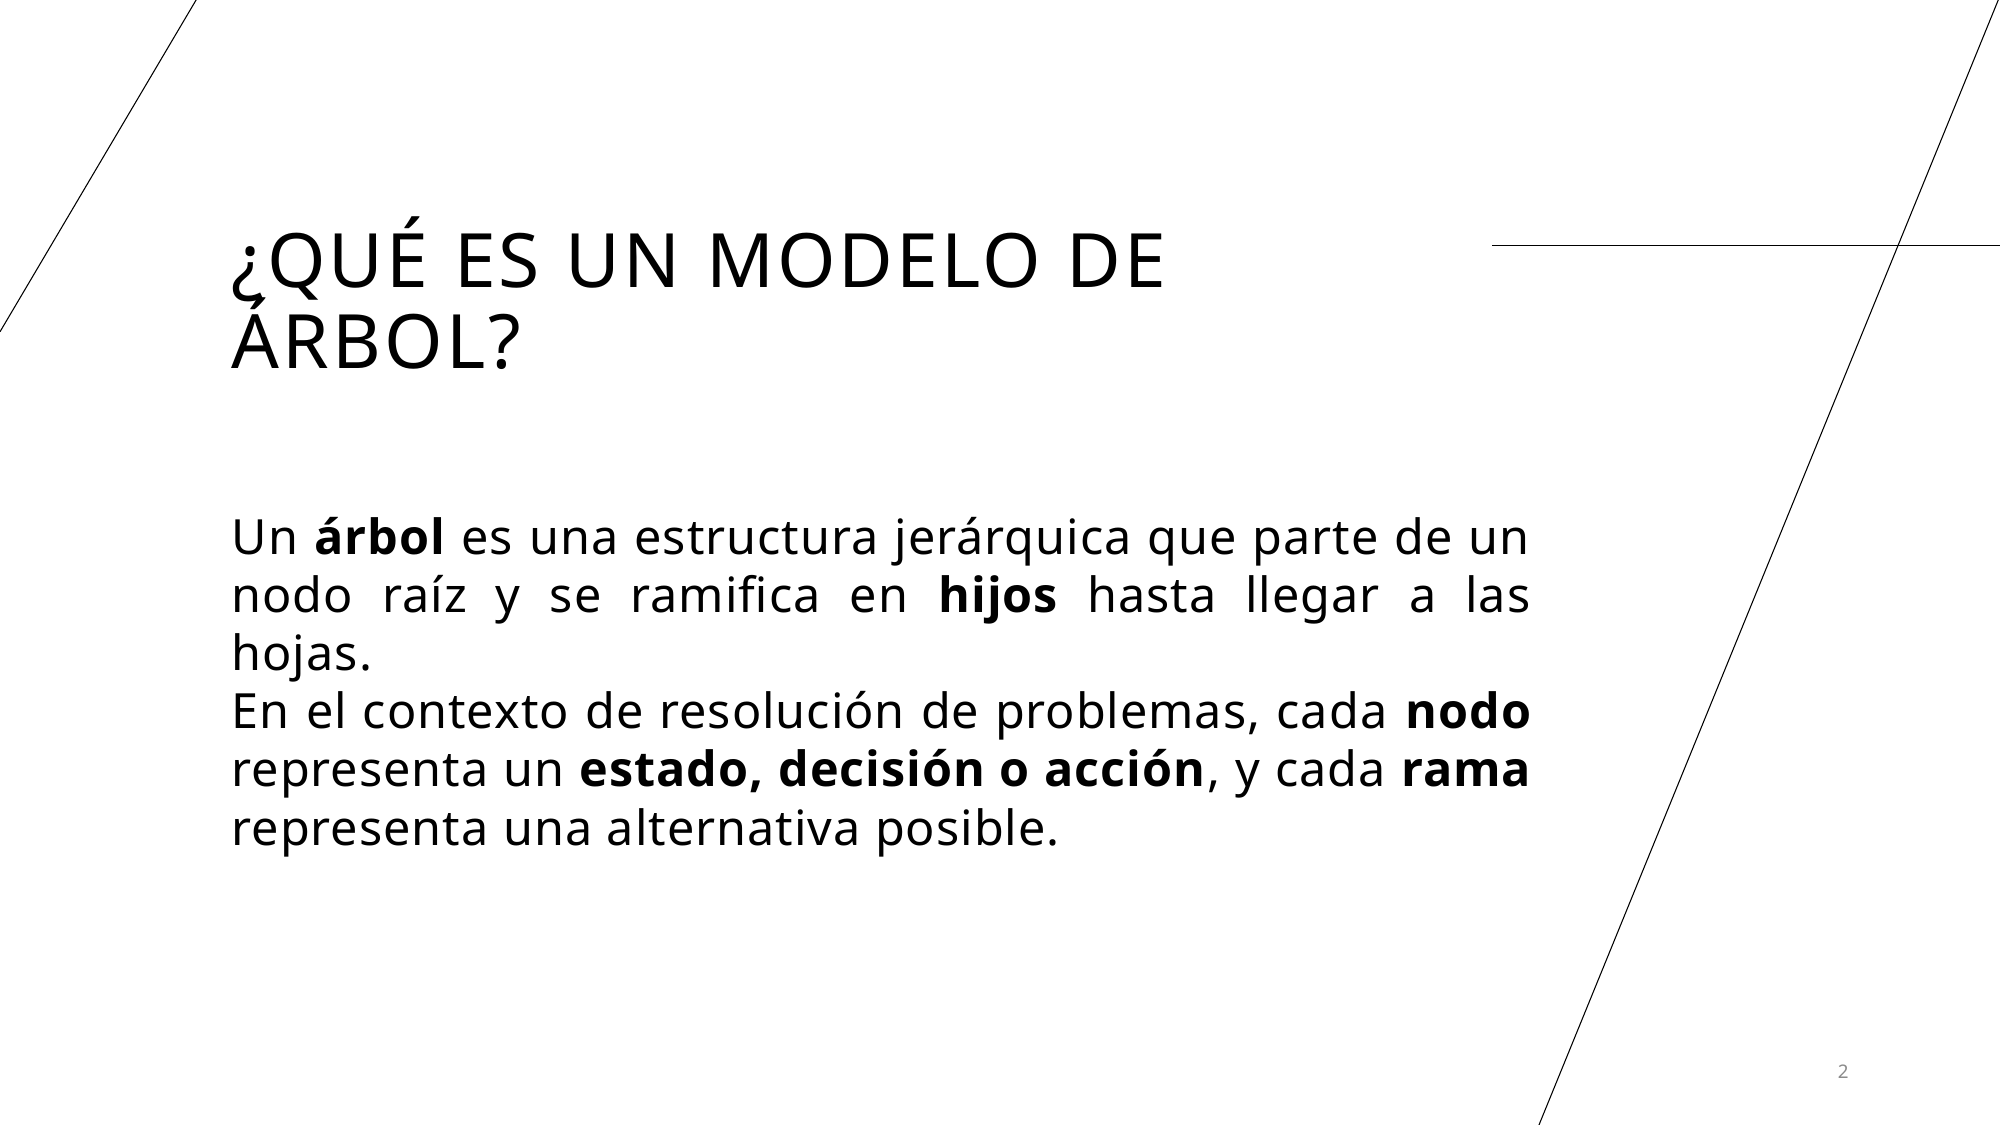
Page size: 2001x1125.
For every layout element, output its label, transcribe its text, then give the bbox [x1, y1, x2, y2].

list Un árbol es una estructura jerárquica que parte de un nodo raíz y se ramifica en hijos hasta llegar a las hojas. En el contexto de resolución de problemas, cada nodo representa un estado, decisión o acción, y cada rama representa una alternativa posible. [216, 498, 1548, 865]
slide_number 2 [1701, 1042, 1864, 1103]
title ¿Qué es un modelo de árbol? [216, 43, 1413, 392]
